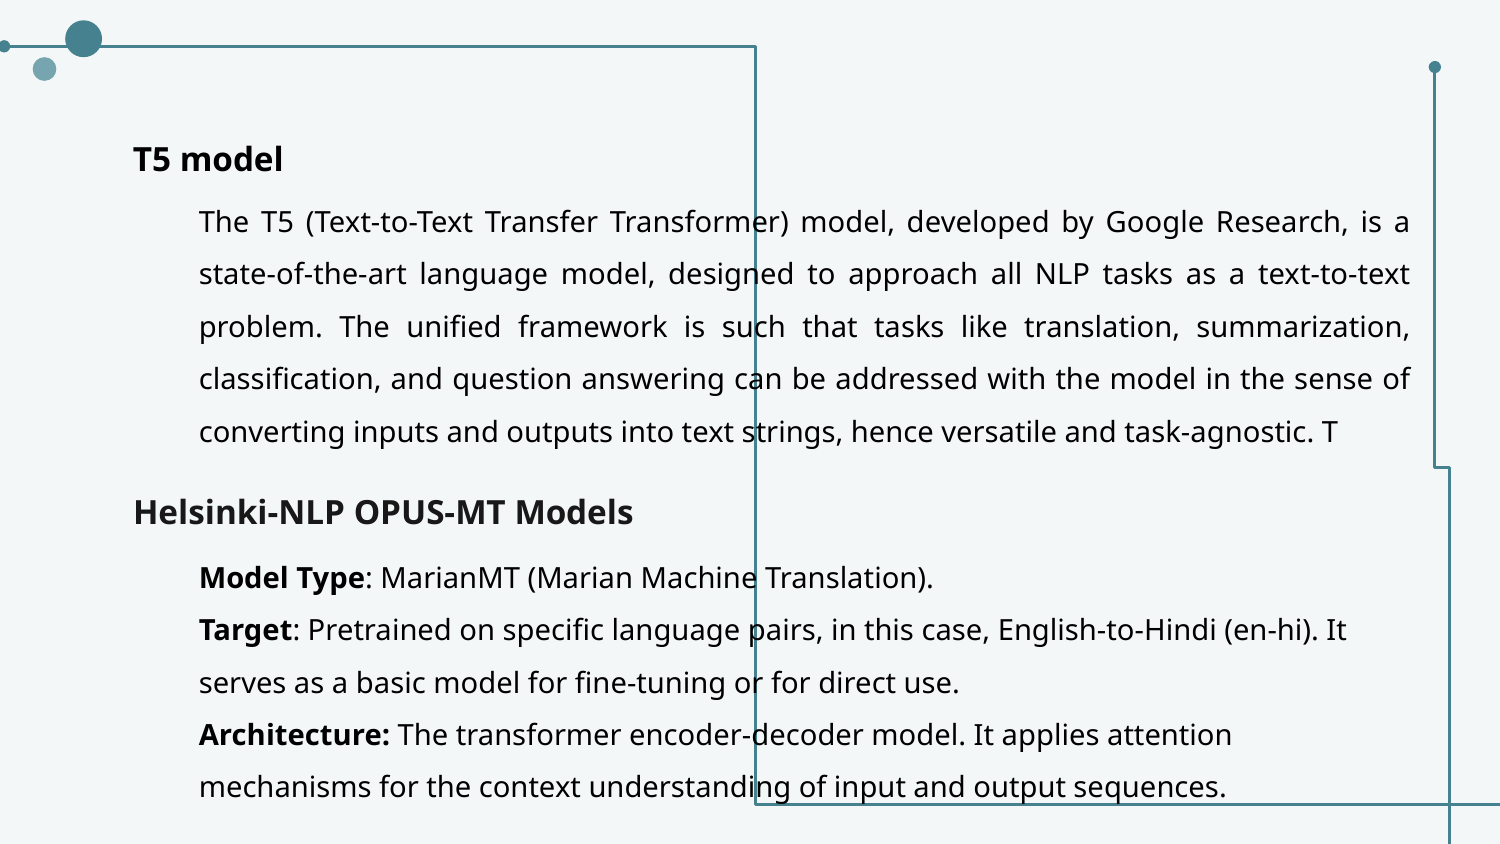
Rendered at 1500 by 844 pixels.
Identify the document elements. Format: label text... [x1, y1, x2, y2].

text_box Model Type: MarianMT (Marian Machine Translation). Target: Pretrained on specific language pairs, in this case, English-to-Hindi (en-hi). It serves as a basic model for fine-tuning or for direct use. Architecture: The transformer encoder-decoder model. It applies attention mechanisms for the context understanding of input and output sequences. [183, 534, 1398, 812]
text_box T5 model [118, 110, 873, 186]
text_box Helsinki-NLP OPUS-MT Models [118, 476, 1382, 571]
text_box The T5 (Text-to-Text Transfer Transformer) model, developed by Google Research, is a state-of-the-art language model, designed to approach all NLP tasks as a text-to-text problem. The unified framework is such that tasks like translation, summarization, classification, and question answering can be addressed with the model in the sense of converting inputs and outputs into text strings, hence versatile and task-agnostic. T [183, 178, 1427, 407]
